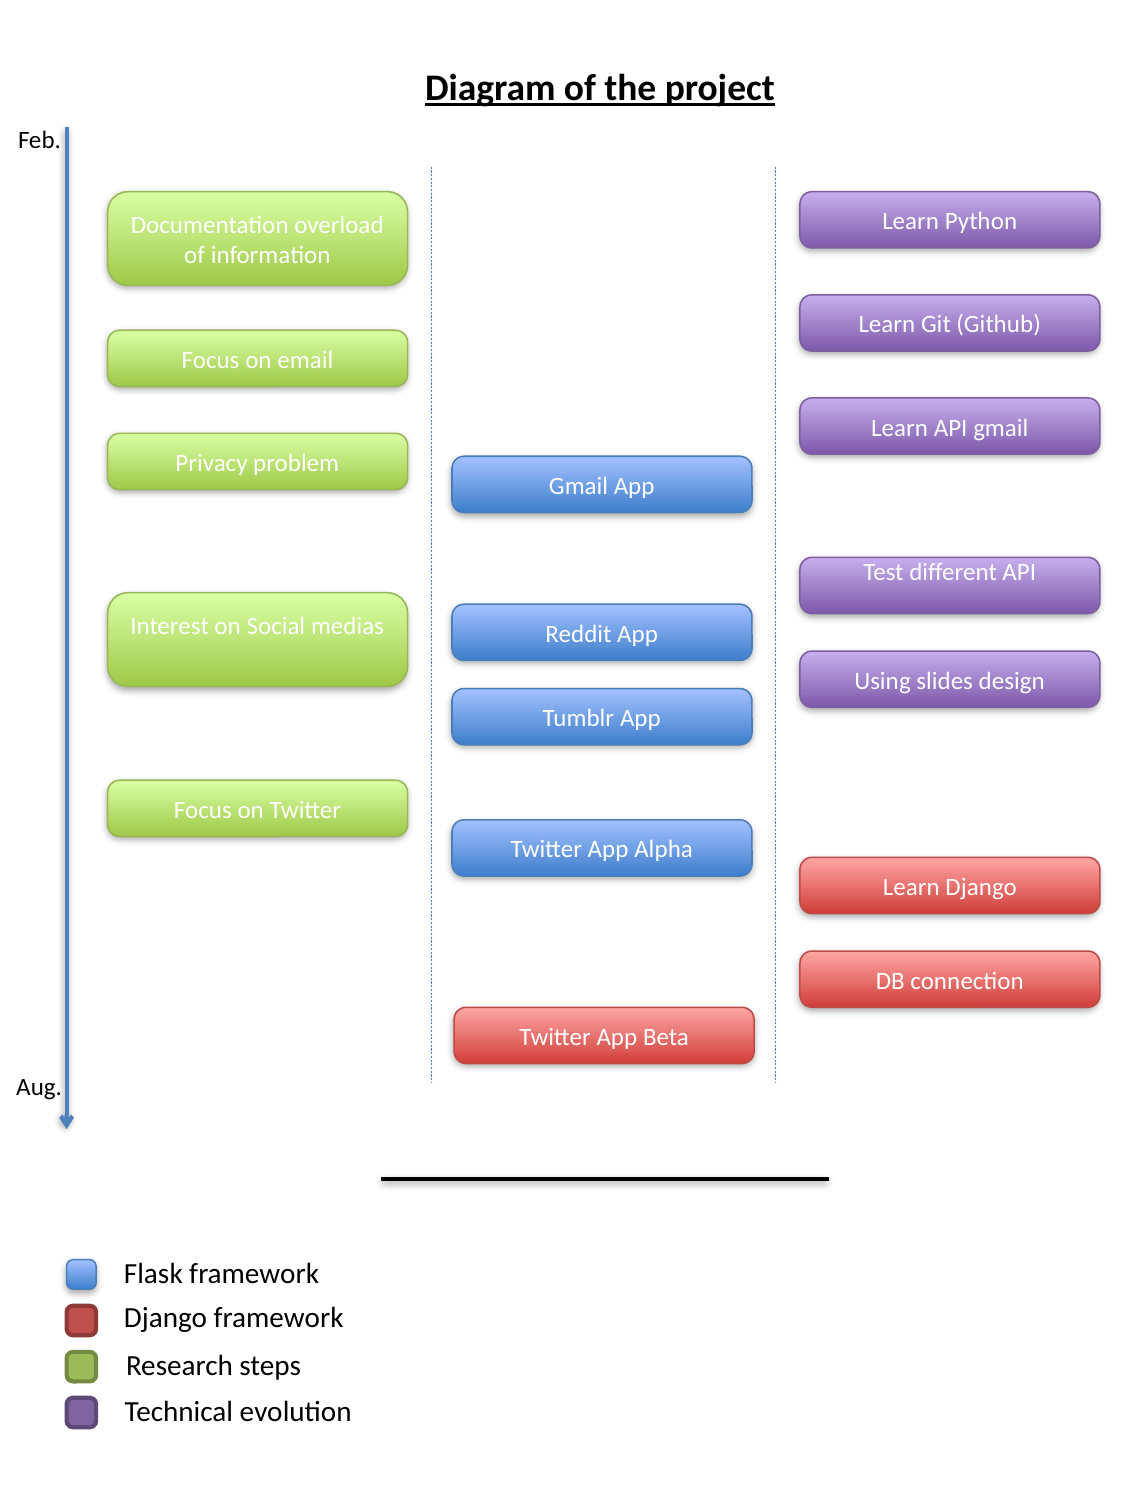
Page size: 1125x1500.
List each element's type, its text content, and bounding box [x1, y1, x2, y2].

text_box Diagram of the project [410, 56, 791, 116]
text_box [64, 1303, 99, 1338]
text_box Privacy problem [106, 432, 409, 491]
text_box [64, 1349, 99, 1384]
text_box Aug. [1, 1063, 62, 1109]
text_box Django framework [109, 1290, 359, 1341]
text_box Twitter App Alpha [451, 819, 753, 877]
text_box [65, 1258, 97, 1290]
text_box Twitter App Beta [453, 1006, 755, 1065]
text_box [64, 1395, 99, 1430]
text_box Aug. [72, 1063, 77, 1109]
text_box Feb. [3, 116, 77, 162]
text_box Gmail App [451, 455, 753, 514]
text_box Interest on Social medias [106, 591, 409, 688]
text_box Flask framework [109, 1246, 335, 1290]
text_box DB connection [799, 950, 1101, 1009]
text_box Learn Django [799, 856, 1101, 915]
text_box Learn Git (Github) [799, 294, 1101, 352]
text_box Technical evolution [109, 1385, 367, 1435]
text_box Using slides design [799, 650, 1101, 709]
text_box Learn API gmail [799, 397, 1101, 455]
text_box Research steps [111, 1338, 317, 1389]
text_box Test different API [799, 556, 1101, 615]
text_box Focus on email [106, 329, 409, 388]
text_box Reddit App [451, 603, 753, 662]
text_box Learn Python [799, 190, 1101, 249]
text_box Focus on Twitter [106, 779, 409, 838]
text_box Tumblr App [451, 687, 753, 746]
text_box Documentation overload of information [106, 190, 409, 287]
